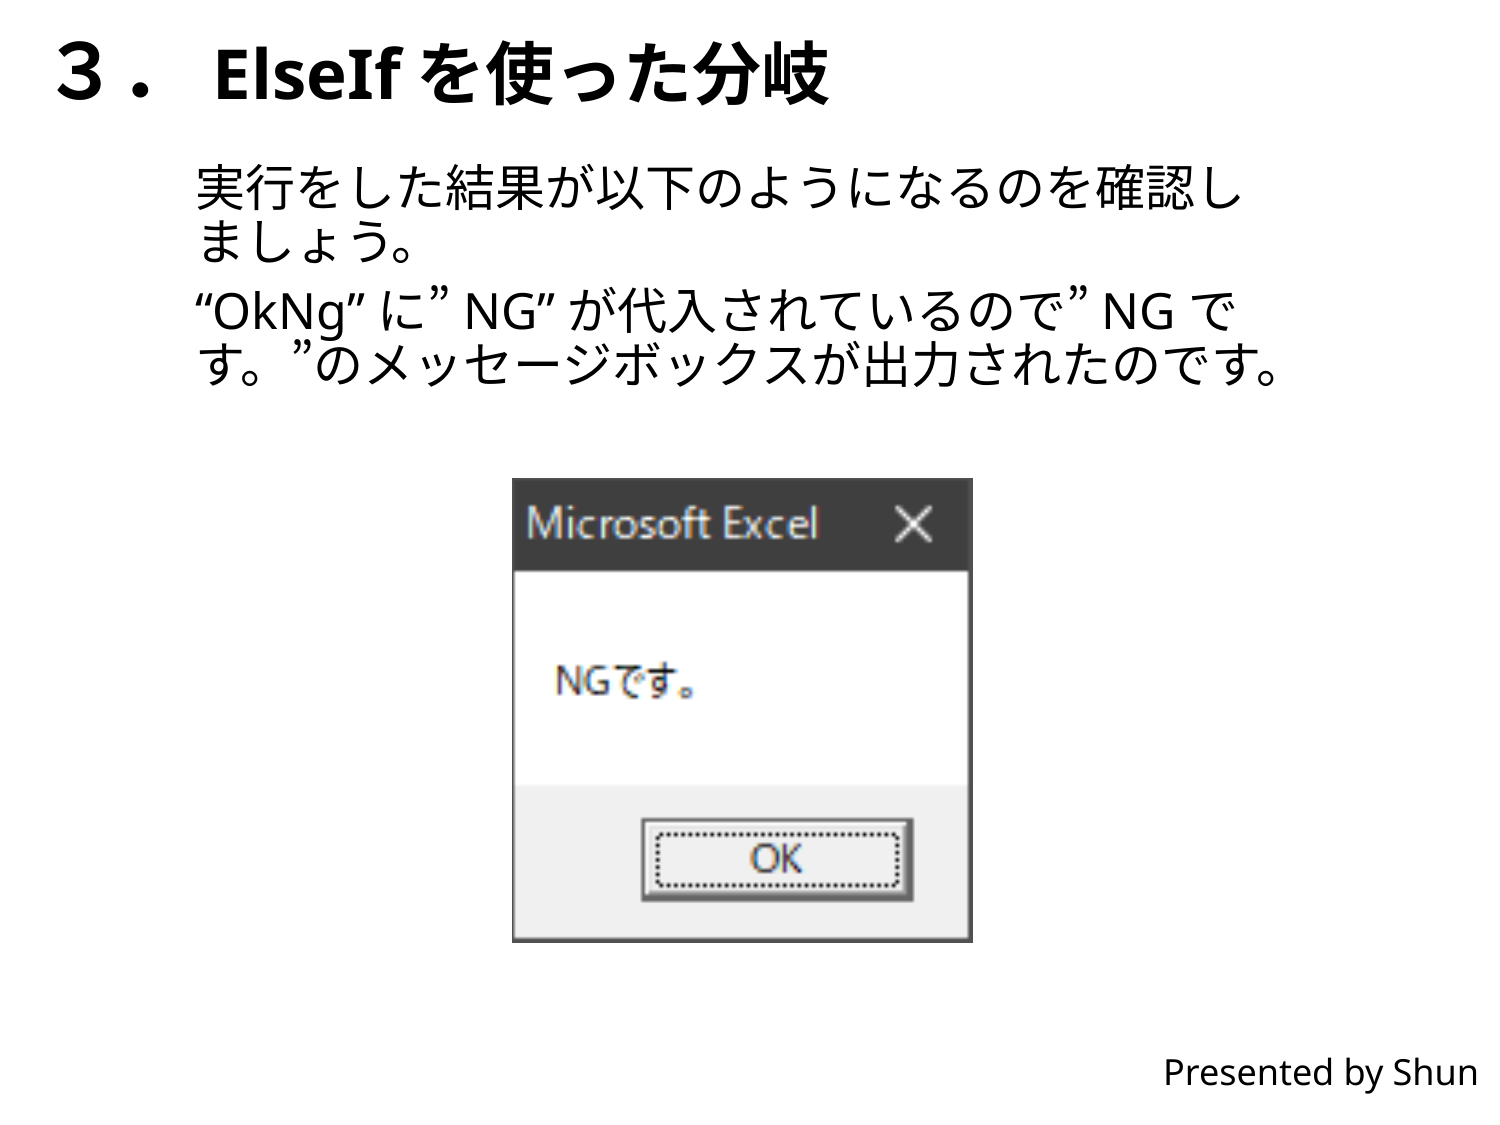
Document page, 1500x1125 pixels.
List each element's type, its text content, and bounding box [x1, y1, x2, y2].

title ３．ElseIfを使った分岐 [27, 25, 1187, 125]
subtitle 実行をした結果が以下のようになるのを確認しましょう。 “OkNg”に”NG”が代入されているので”NGです。”のメッセージボックスが出力されたのです。 [180, 155, 1305, 1048]
text_box Presented by Shun [1142, 1047, 1500, 1125]
picture [512, 478, 973, 943]
